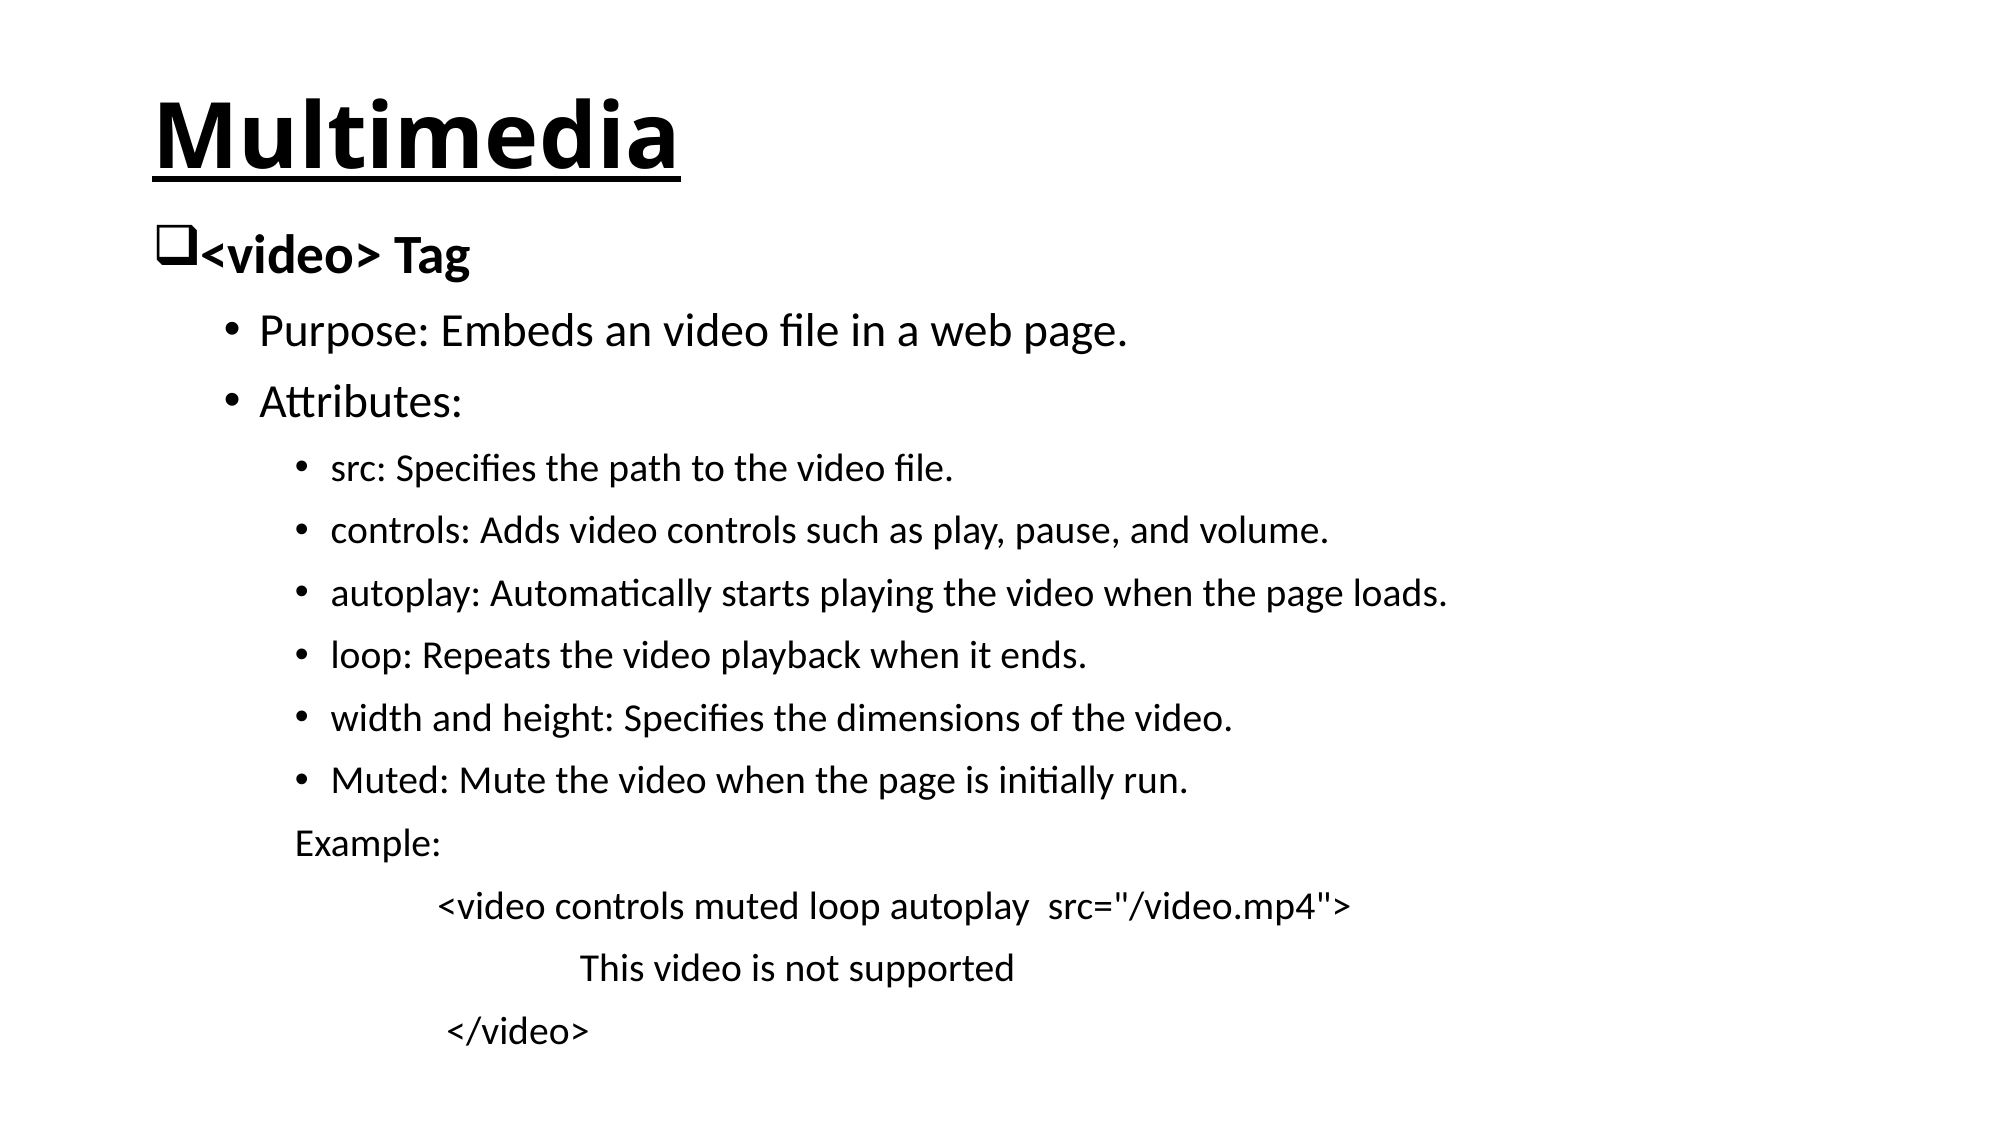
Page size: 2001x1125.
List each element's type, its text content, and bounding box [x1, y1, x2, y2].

title Multimedia [137, 59, 1863, 218]
list <video> Tag Purpose: Embeds an video file in a web page. Attributes: src: Specifies the path to the video file. controls: Adds video controls such as play, pause, and volume. autoplay: Automatically starts playing the video when the page loads. loop: Repeats the video playback when it ends. width and height: Specifies the dimensions of the video. Muted: Mute the video when the page is initially run. Example: <video controls muted loop autoplay src="/video.mp4"> This video is not supported </video> [137, 218, 1893, 1066]
